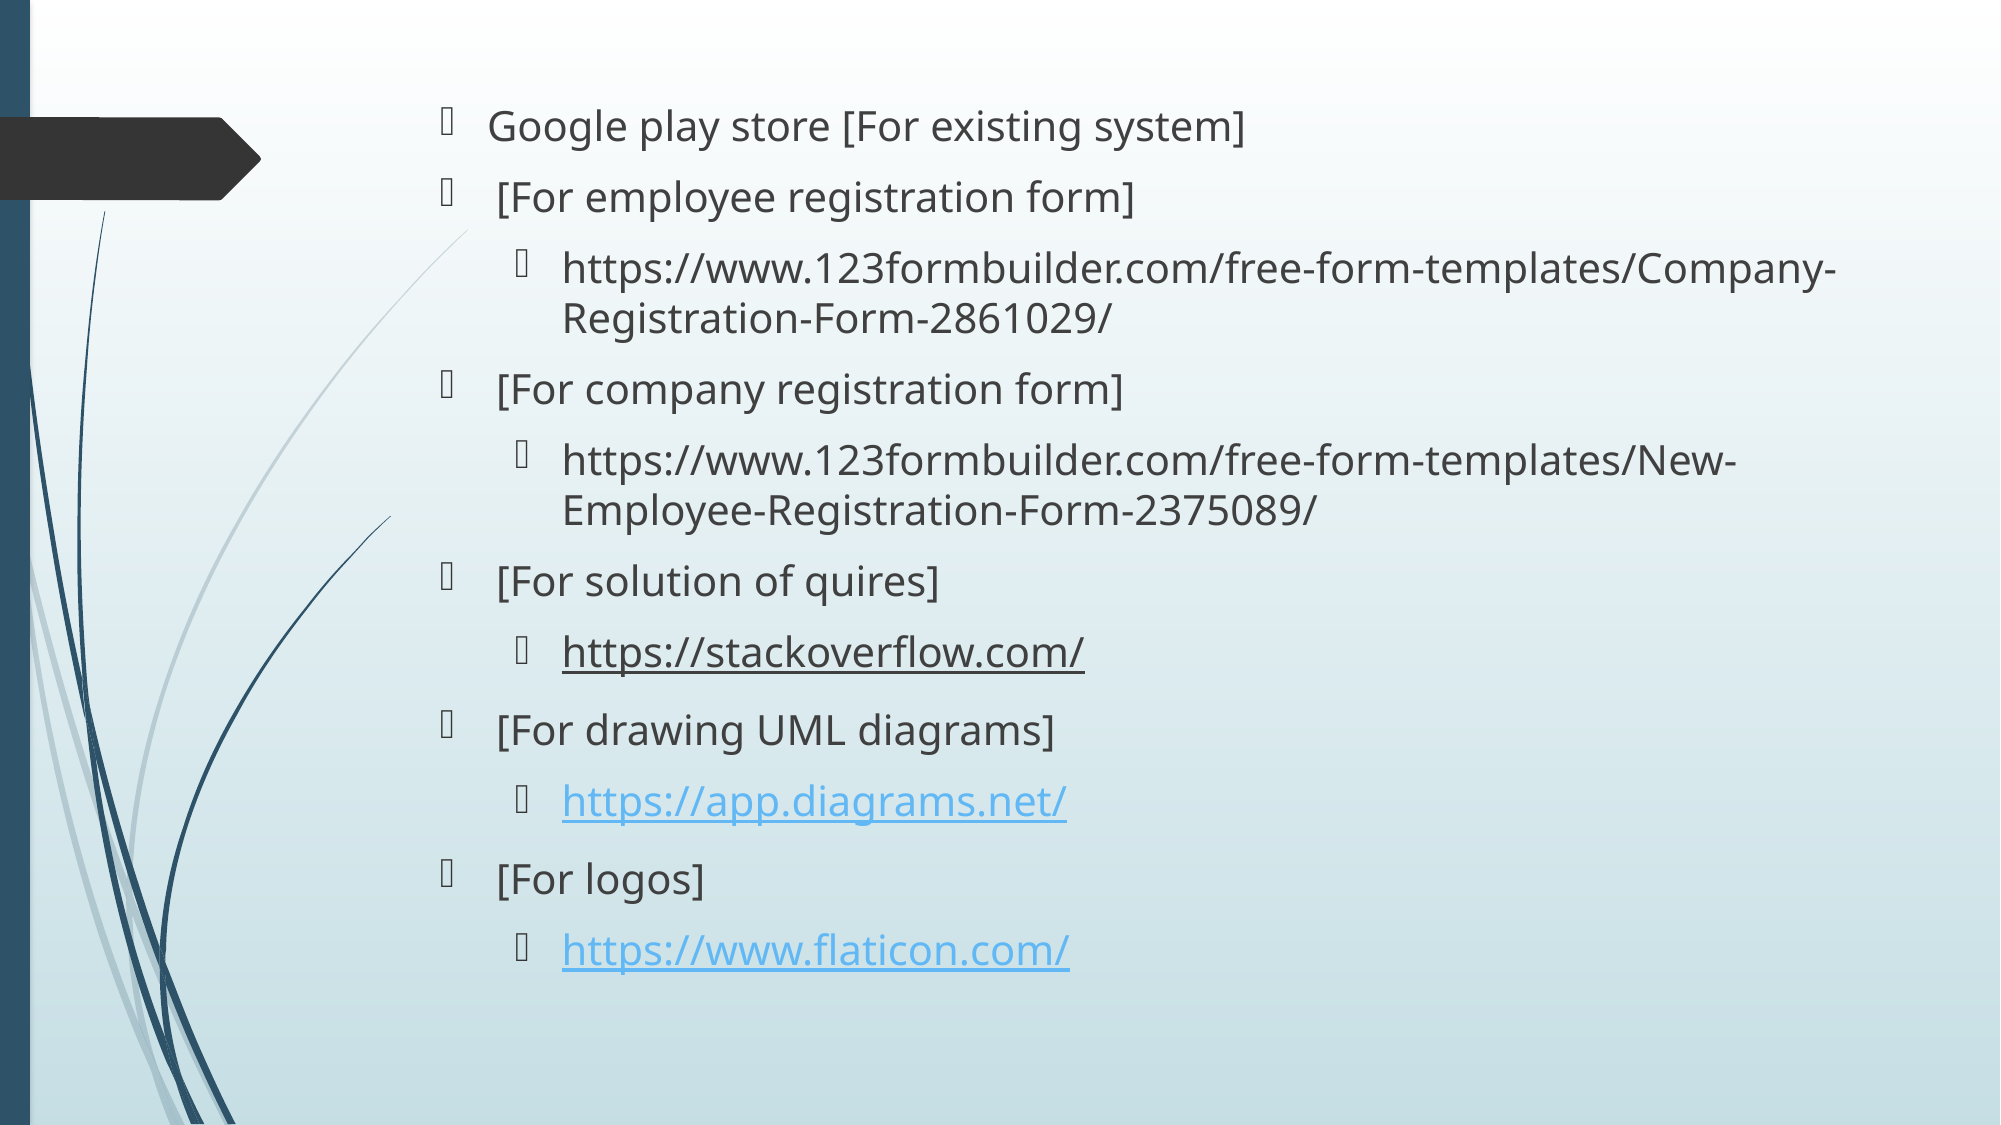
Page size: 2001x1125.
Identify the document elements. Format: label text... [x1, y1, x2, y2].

list Google play store [For existing system] [For employee registration form] https://www.123formbuilder.com/free-form-templates/Company-Registration-Form-2861029/ [For company registration form] https://www.123formbuilder.com/free-form-templates/New-Employee-Registration-Form-2375089/ [For solution of quires] https://stackoverflow.com/ [For drawing UML diagrams] https://app.diagrams.net/ [For logos] https://www.flaticon.com/ [424, 92, 1888, 1028]
